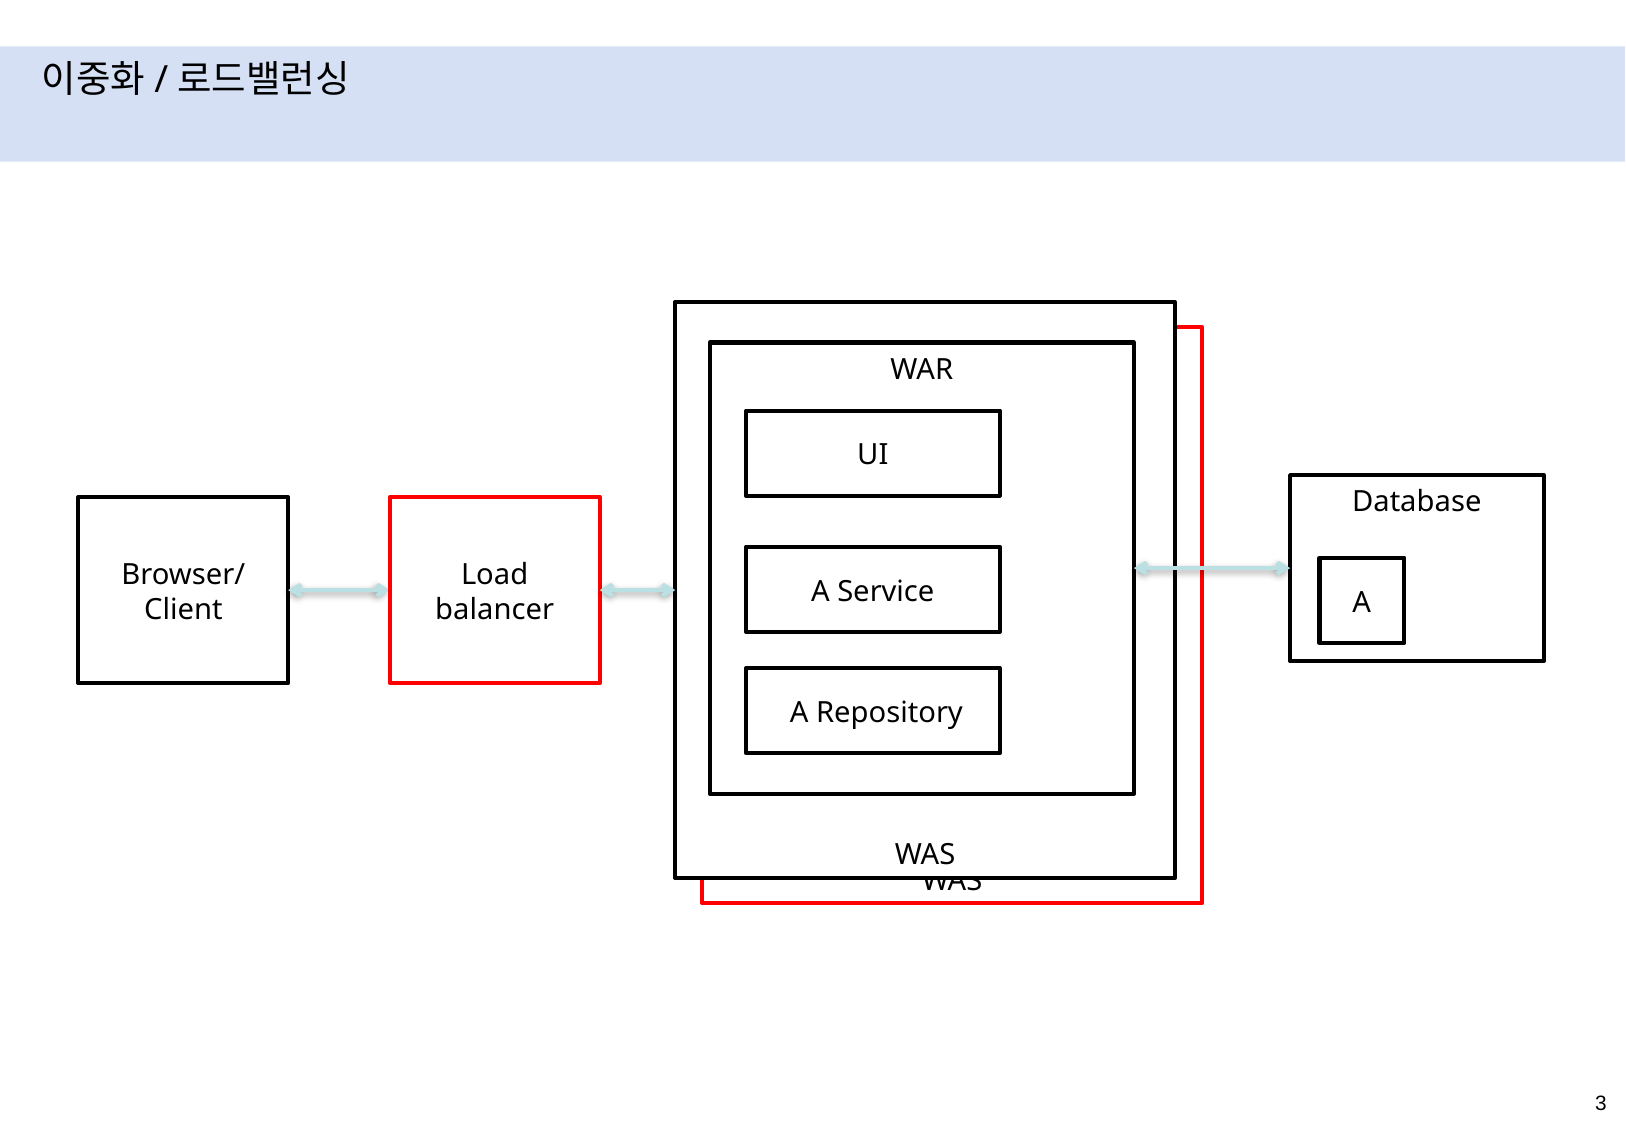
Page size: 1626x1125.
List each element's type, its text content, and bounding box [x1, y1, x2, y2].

text_box WAS [1177, 325, 1204, 564]
text_box WAR [708, 340, 1136, 796]
text_box WAS [700, 578, 1204, 905]
text_box A Service [744, 545, 1002, 634]
text_box A Repository [744, 666, 1002, 755]
text_box Database [1288, 473, 1546, 663]
text_box WAS [673, 300, 1177, 880]
text_box Browser/ Client [76, 495, 290, 685]
text_box UI [744, 409, 1002, 498]
text_box A [1317, 556, 1406, 645]
title 이중화/로드밸런싱 [26, 47, 1625, 113]
text_box Load balancer [388, 495, 602, 685]
